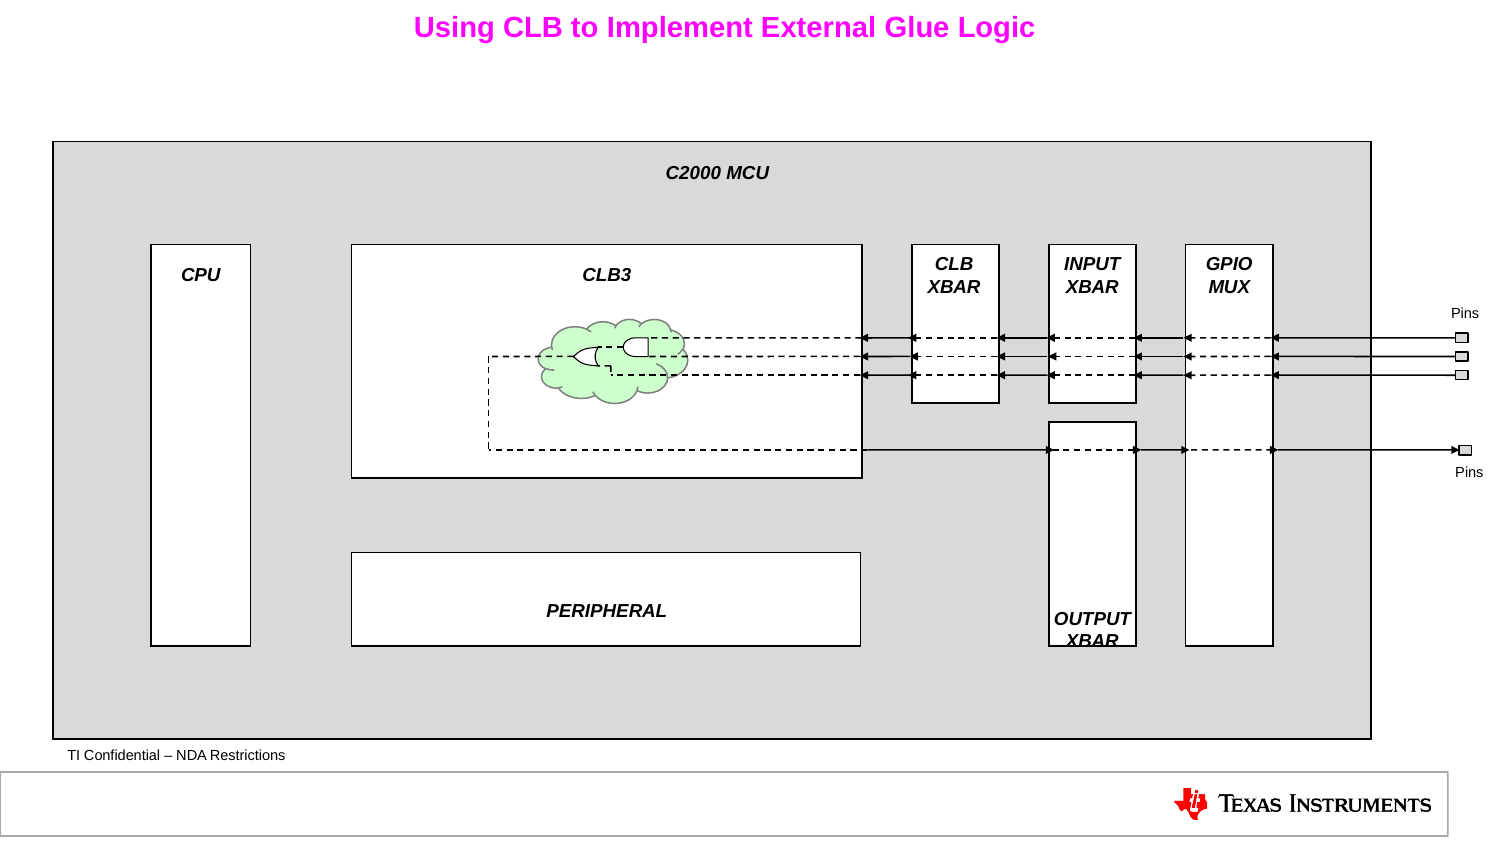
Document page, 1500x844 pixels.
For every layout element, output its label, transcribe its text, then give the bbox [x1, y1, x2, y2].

text_box C2000 MCU [611, 141, 824, 191]
text_box [623, 337, 649, 357]
text_box [859, 333, 910, 342]
text_box [1185, 305, 1273, 646]
text_box [351, 244, 862, 478]
text_box [1136, 352, 1183, 361]
text_box CPU [150, 244, 251, 293]
text_box [536, 317, 690, 406]
text_box [1269, 445, 1279, 455]
text_box [1048, 305, 1136, 404]
text_box [1270, 371, 1450, 380]
text_box [910, 352, 919, 361]
text_box [351, 552, 861, 646]
text_box [1048, 421, 1136, 599]
text_box [1270, 333, 1450, 342]
text_box [996, 333, 1046, 342]
text_box [1183, 371, 1193, 380]
text_box OUTPUT XBAR [1036, 599, 1149, 659]
text_box [1270, 352, 1450, 361]
text_box [859, 352, 910, 361]
text_box [1047, 352, 1058, 361]
text_box [996, 371, 1046, 380]
text_box [1046, 371, 1058, 380]
text_box [859, 371, 910, 380]
text_box [911, 305, 999, 404]
text_box INPUT XBAR [1036, 244, 1149, 305]
text_box [996, 352, 1047, 361]
text_box GPIO MUX [1185, 244, 1273, 305]
text_box CLB3 [563, 244, 651, 293]
text_box [1136, 371, 1183, 380]
text_box [1046, 333, 1058, 342]
text_box Pins [1434, 455, 1500, 488]
text_box [867, 445, 1055, 455]
text_box [150, 293, 251, 646]
text_box PERIPHERAL [500, 580, 713, 630]
text_box [1130, 445, 1142, 455]
text_box CLB XBAR [897, 244, 1010, 305]
text_box Pins [1433, 296, 1497, 329]
text_box [908, 333, 919, 342]
text_box [1136, 333, 1183, 342]
picture [1174, 788, 1431, 820]
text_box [573, 346, 599, 367]
text_box [1183, 333, 1193, 342]
text_box Using CLB to Implement External Glue Logic [376, 0, 1074, 51]
text_box [1183, 352, 1193, 361]
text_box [1455, 332, 1472, 456]
text_box [52, 141, 1371, 740]
text_box [908, 371, 919, 380]
text_box [1141, 445, 1190, 455]
